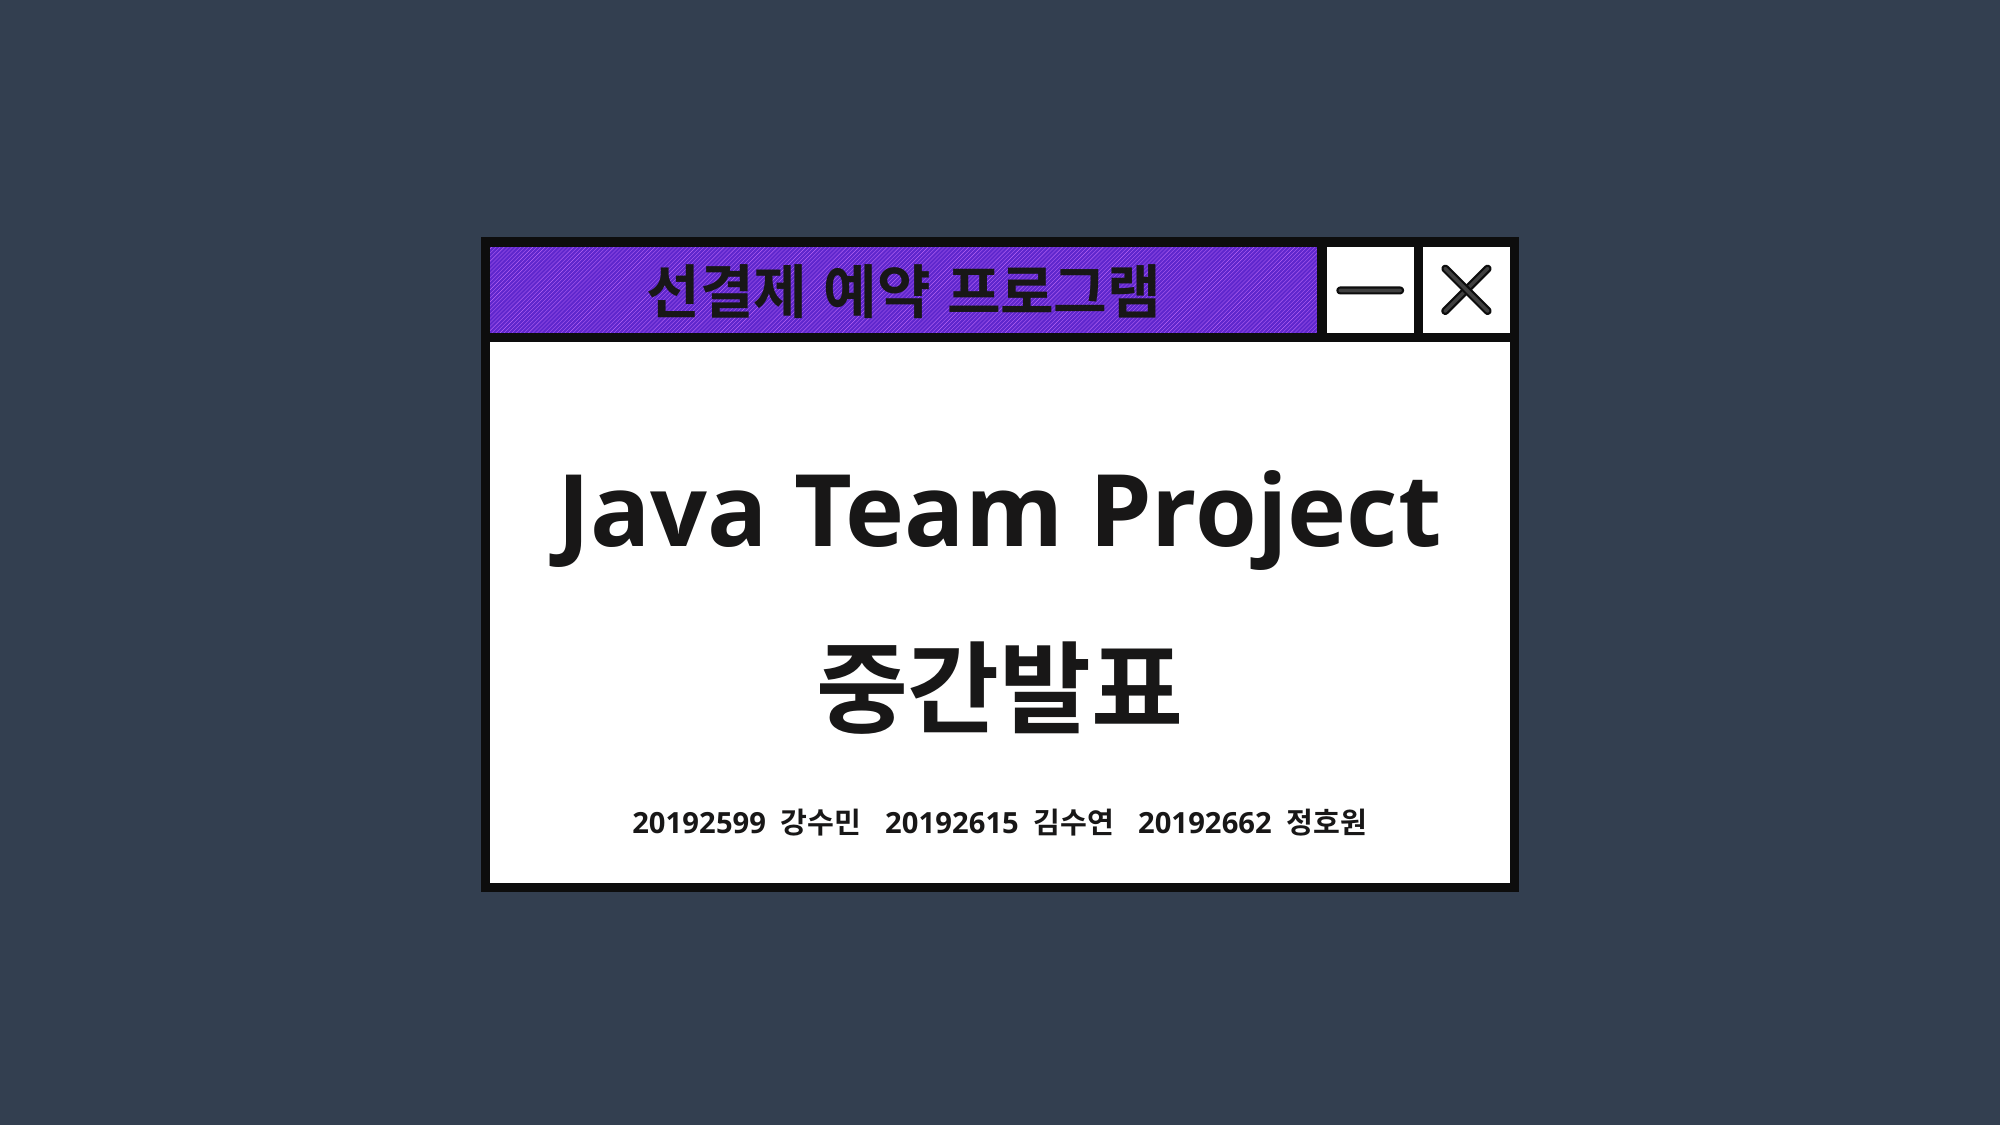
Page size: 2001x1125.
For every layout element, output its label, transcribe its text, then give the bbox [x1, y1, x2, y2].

text_box Java Team Project 중간발표 20192599 강수민 20192615 김수연 20192662 정호원 [484, 339, 1516, 889]
text_box 선결제 예약 프로그램 [484, 241, 1317, 339]
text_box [1322, 241, 1515, 338]
